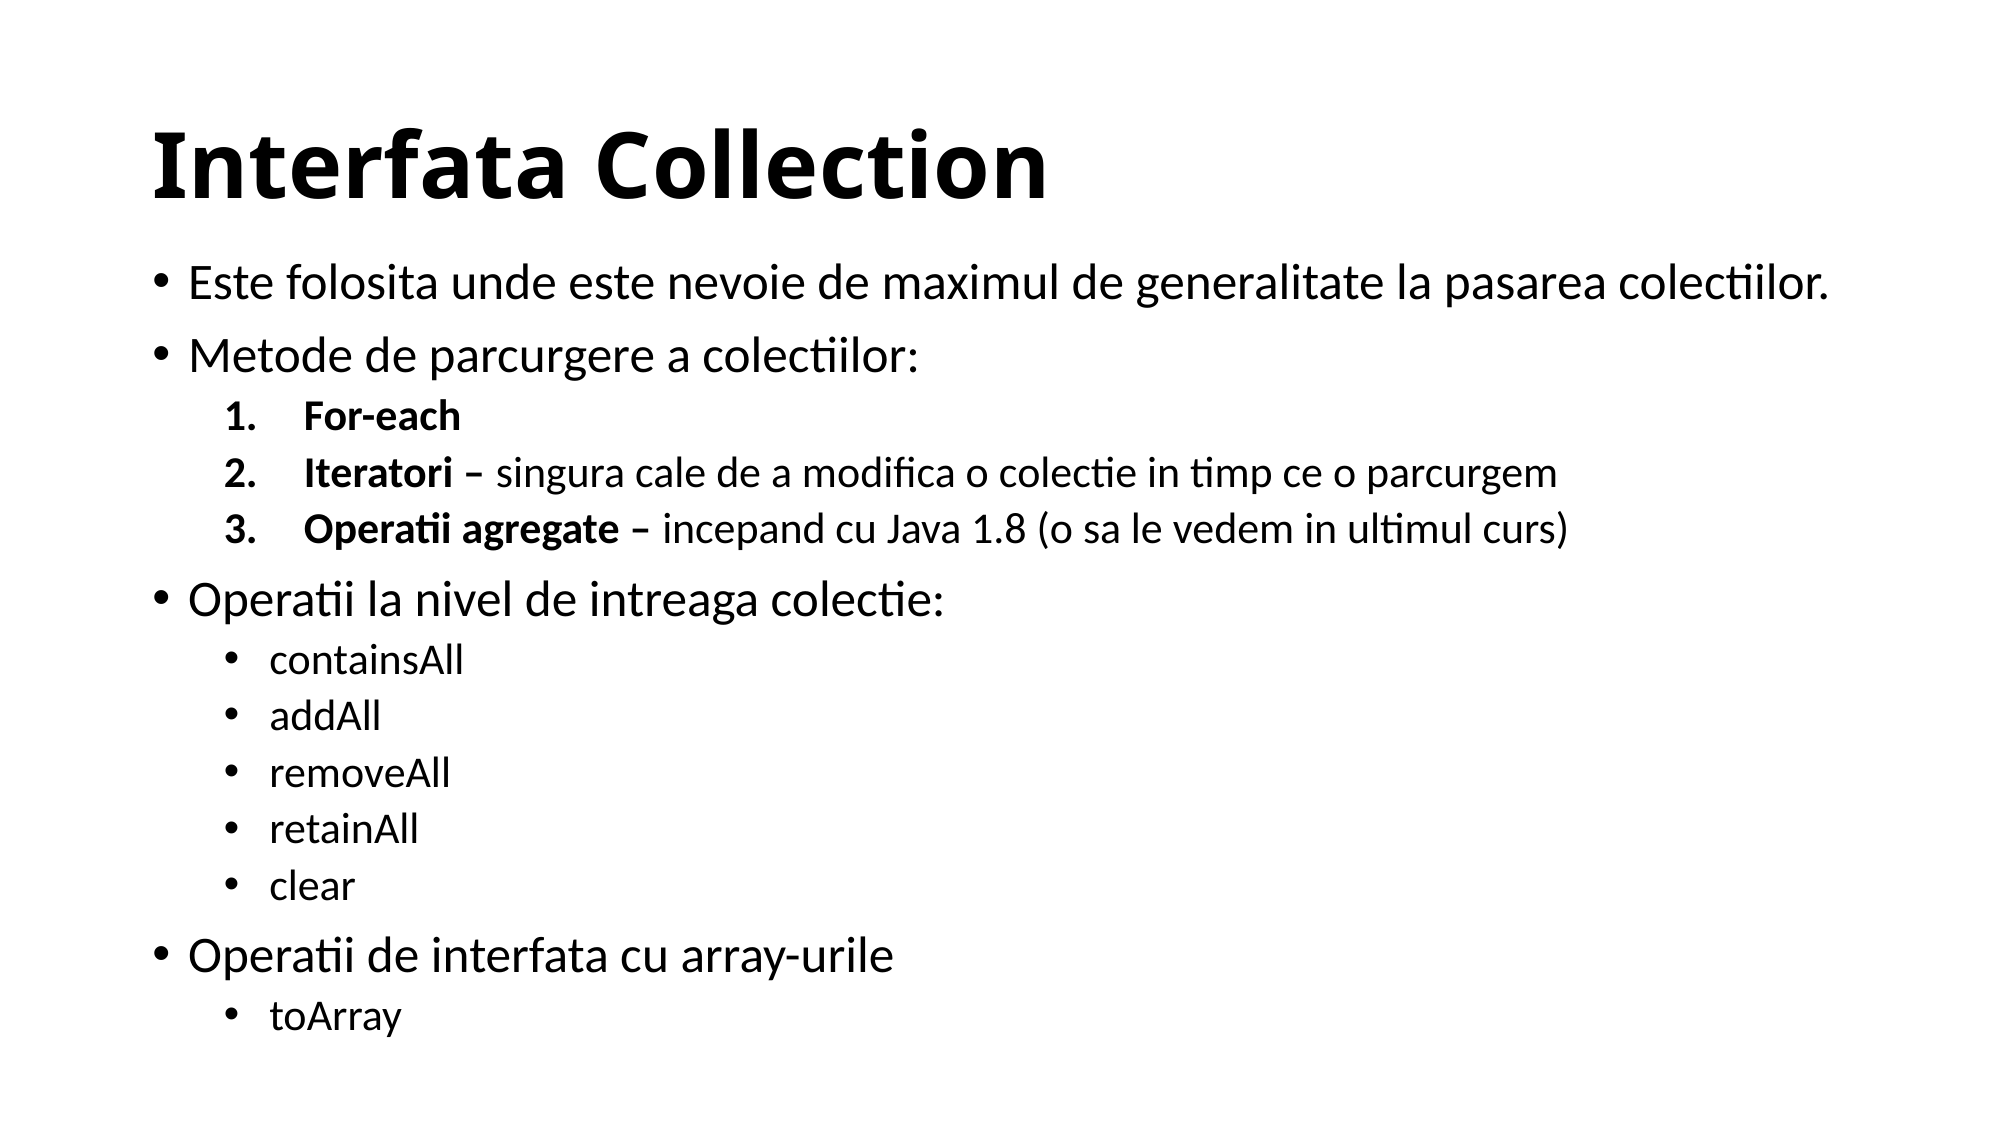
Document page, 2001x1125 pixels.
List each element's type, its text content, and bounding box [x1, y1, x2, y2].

list Este folosita unde este nevoie de maximul de generalitate la pasarea colectiilor. Metode de parcurgere a colectiilor: For-each Iteratori – singura cale de a modifica o colectie in timp ce o parcurgem Operatii agregate – incepand cu Java 1.8 (o sa le vedem in ultimul curs) Operatii la nivel de intreaga colectie: containsAll addAll removeAll retainAll clear Operatii de interfata cu array-urile toArray [137, 247, 1863, 1080]
title Interfata Collection [137, 59, 1863, 247]
